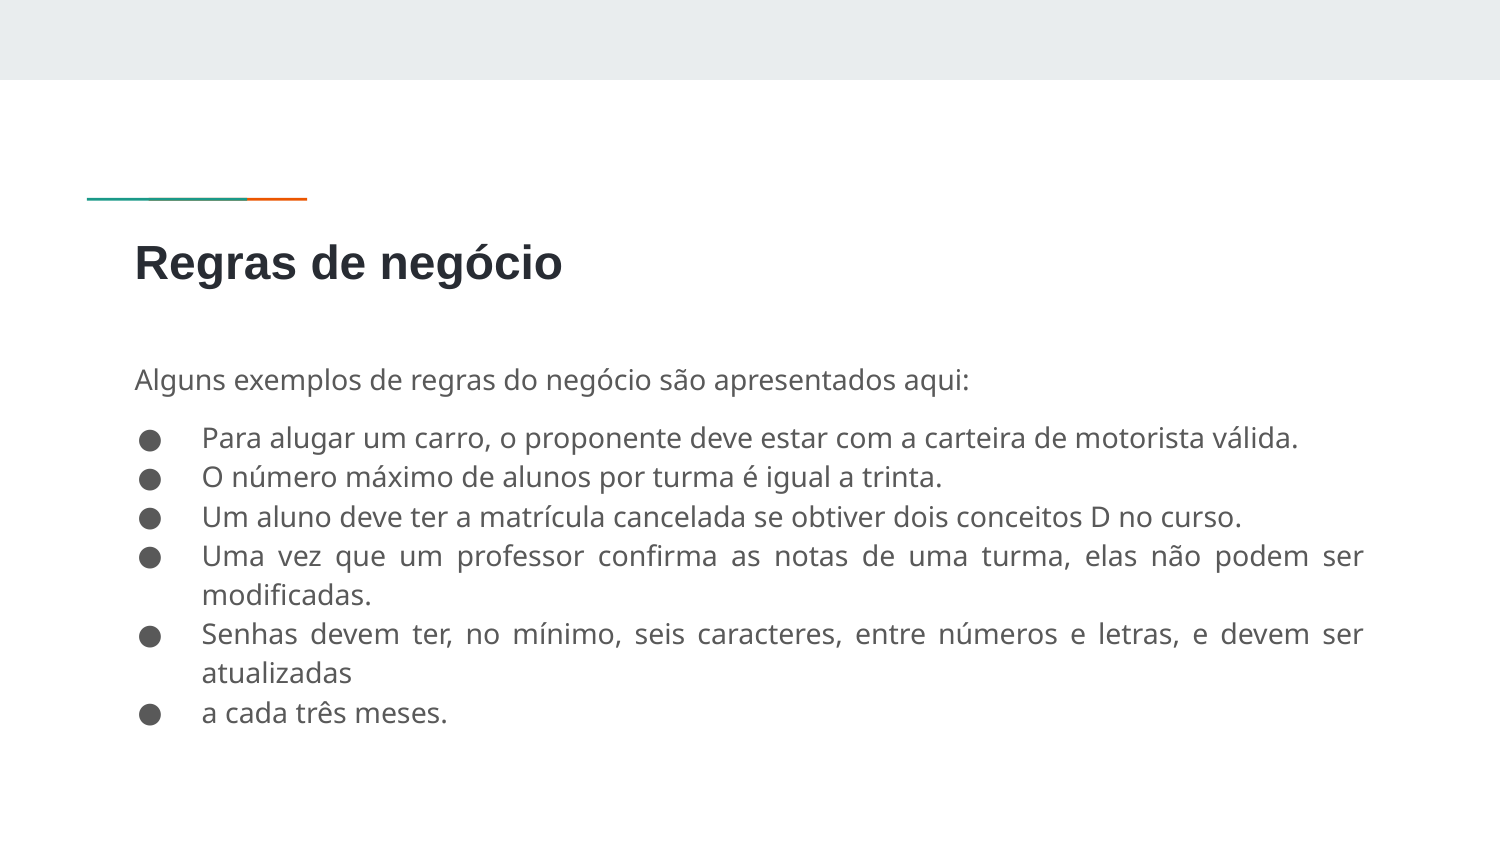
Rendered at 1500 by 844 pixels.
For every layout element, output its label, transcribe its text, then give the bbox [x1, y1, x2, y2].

title Regras de negócio [119, 216, 1381, 305]
list Alguns exemplos de regras do negócio são apresentados aqui: Para alugar um carro, o proponente deve estar com a carteira de motorista válida. O número máximo de alunos por turma é igual a trinta. Um aluno deve ter a matrícula cancelada se obtiver dois conceitos D no curso. Uma vez que um professor confirma as notas de uma turma, elas não podem ser modificadas. Senhas devem ter, no mínimo, seis caracteres, entre números e letras, e devem ser atualizadas a cada três meses. [119, 341, 1381, 745]
